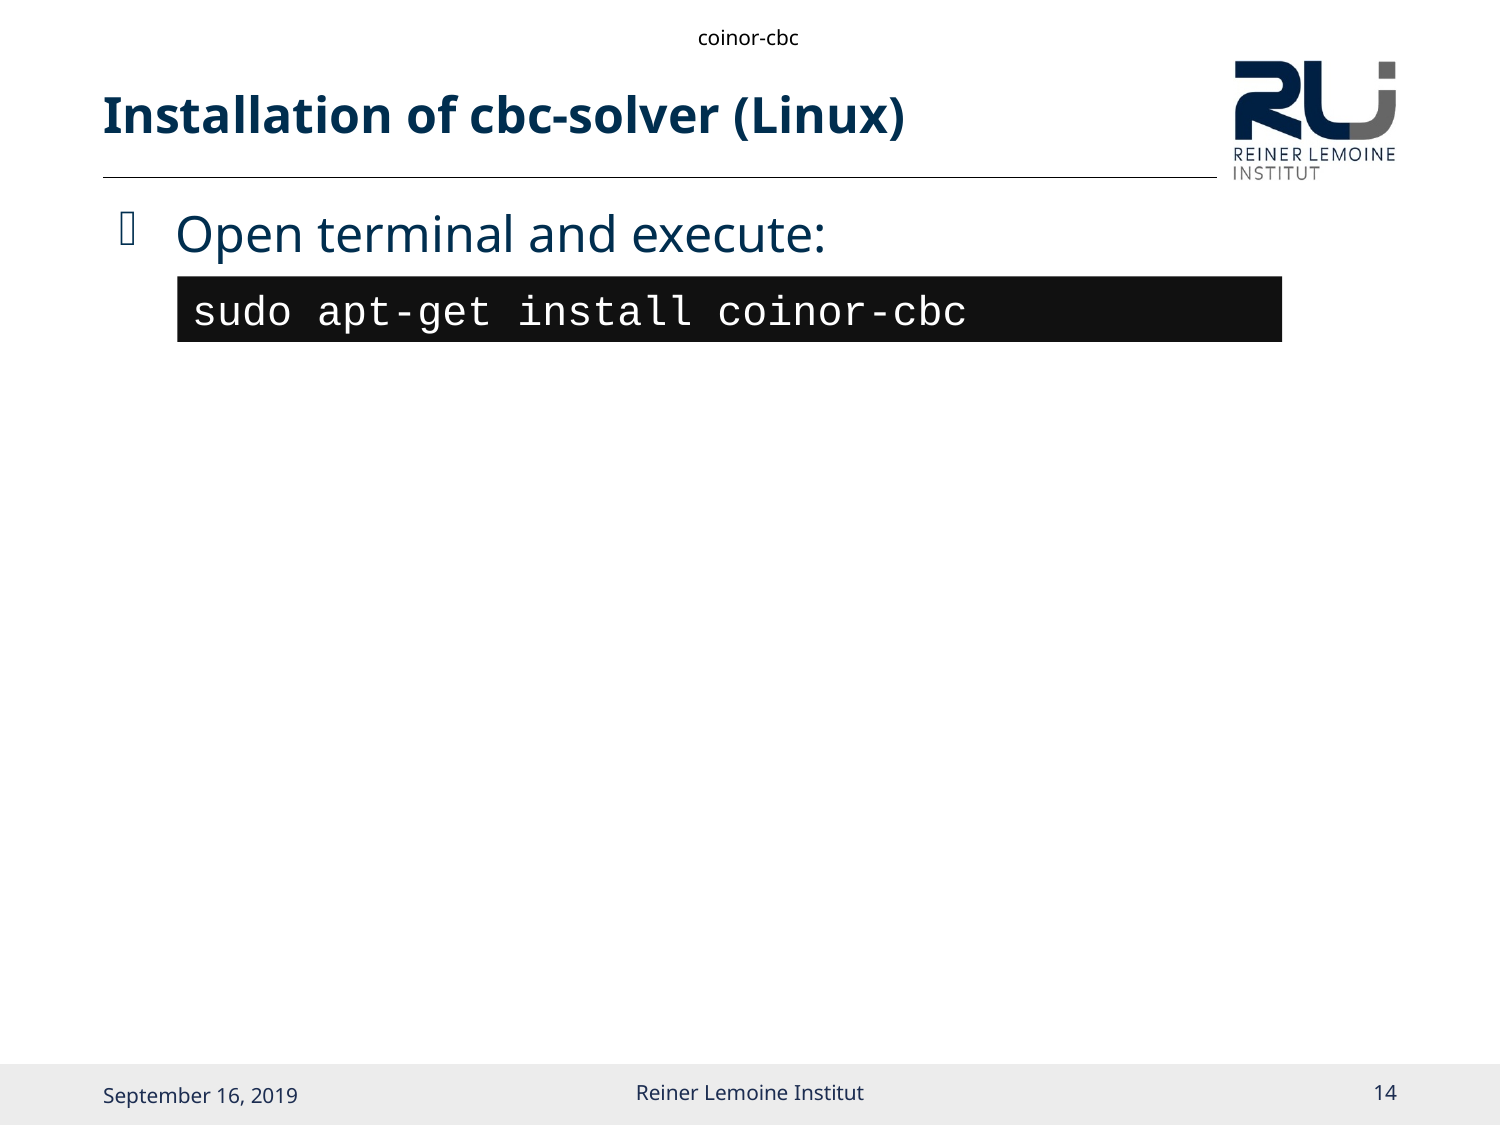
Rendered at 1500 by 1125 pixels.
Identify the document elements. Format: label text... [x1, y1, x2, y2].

footer Reiner Lemoine Institut [496, 1064, 1004, 1124]
slide_number 13 [1059, 1064, 1397, 1124]
picture [1233, 60, 1397, 181]
list Open terminal and execute: [104, 209, 1399, 984]
title Installation of cbc-solver (Linux) [103, 57, 1218, 177]
text_box coinor-cbc [682, 17, 817, 58]
text_box sudo apt-get install coinor-cbc [177, 276, 1283, 342]
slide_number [103, 1065, 441, 1125]
